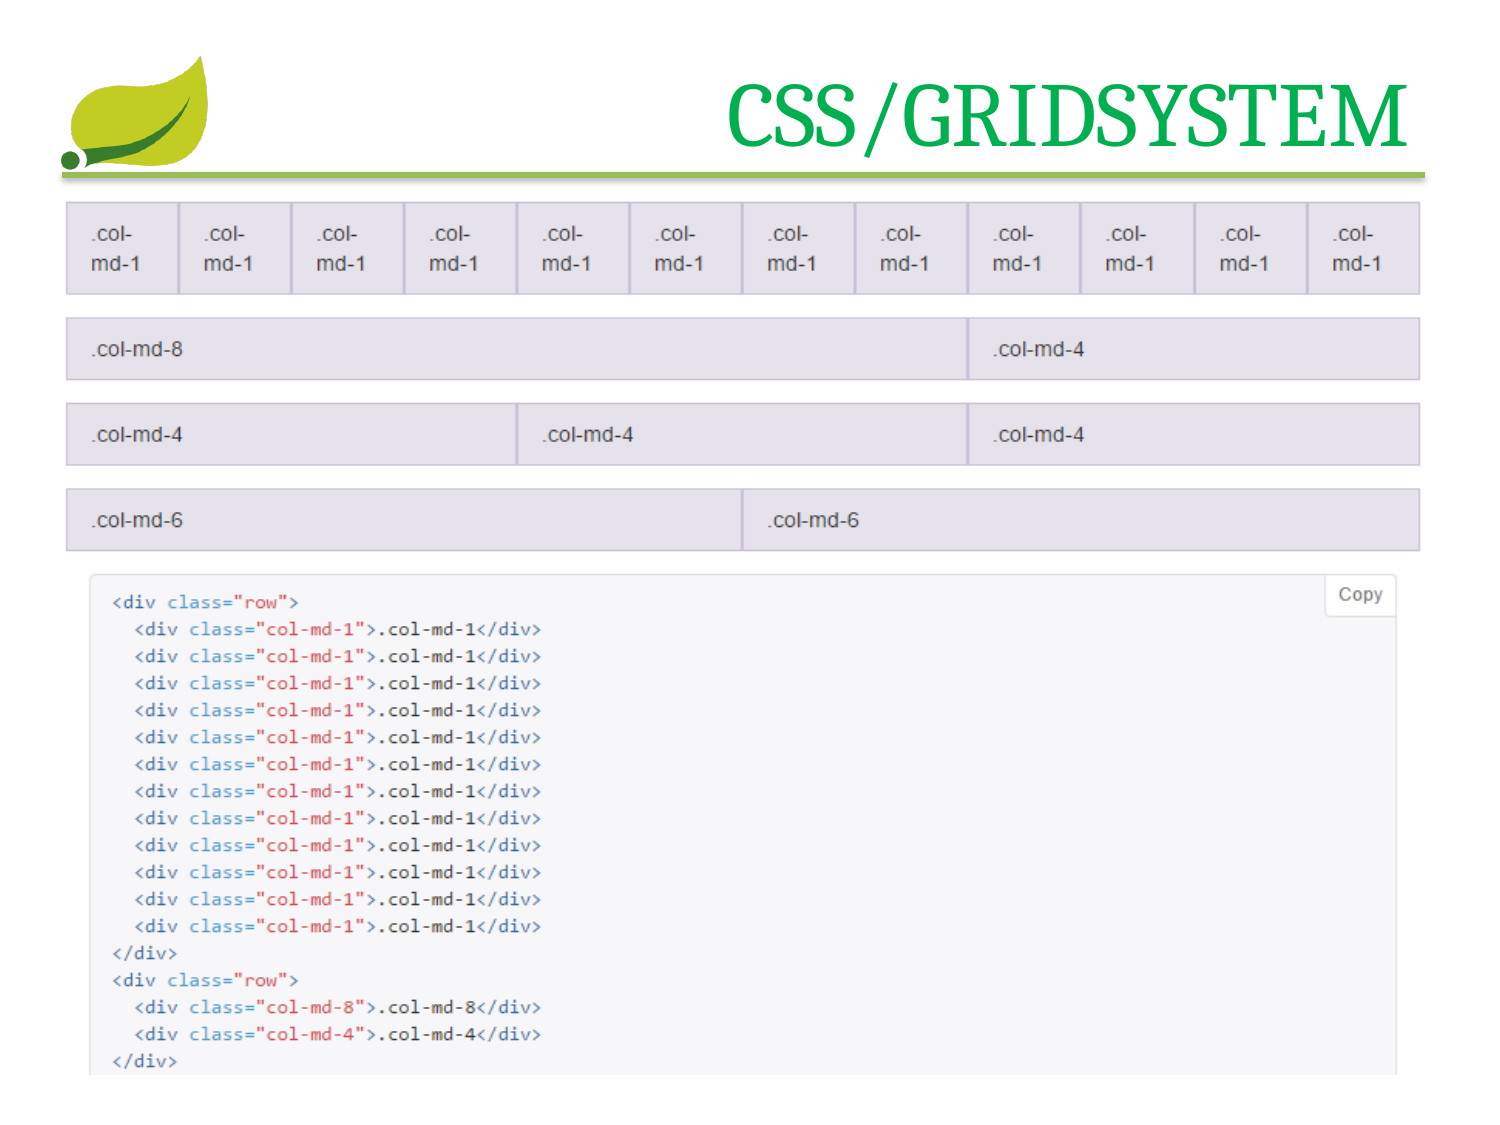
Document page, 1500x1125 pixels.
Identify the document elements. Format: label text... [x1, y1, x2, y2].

picture [57, 199, 1426, 1076]
title CSS/GridSystem [217, 45, 1425, 175]
picture [50, 49, 217, 175]
